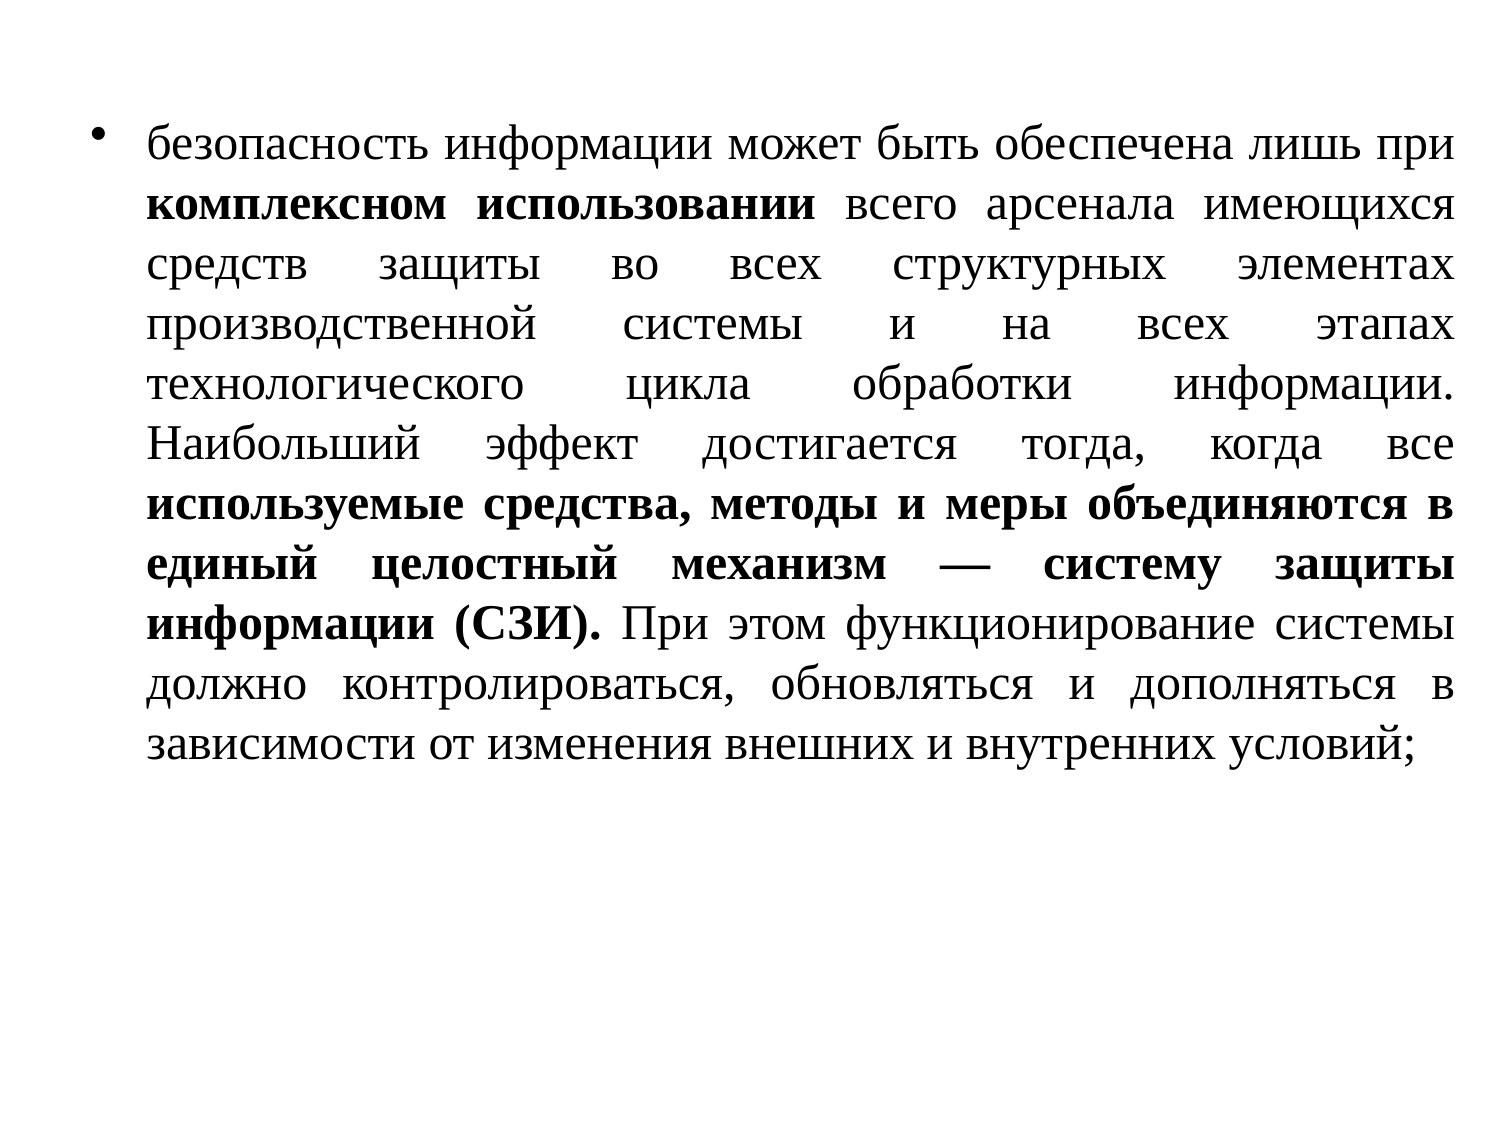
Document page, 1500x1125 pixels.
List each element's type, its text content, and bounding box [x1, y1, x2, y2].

list безопасность информации может быть обеспечена лишь при комплексном использовании всего арсенала имеющихся средств защиты во всех структурных элементах производственной системы и на всех этапах технологического цикла обработки информации. Наибольший эффект достигается тогда, когда все используемые средства, методы и меры объединяются в единый целостный механизм — систему защиты информации (СЗИ). При этом функционирование системы должно контролироваться, обновляться и дополняться в зависимости от изменения внешних и внутренних условий; [75, 101, 1471, 1000]
